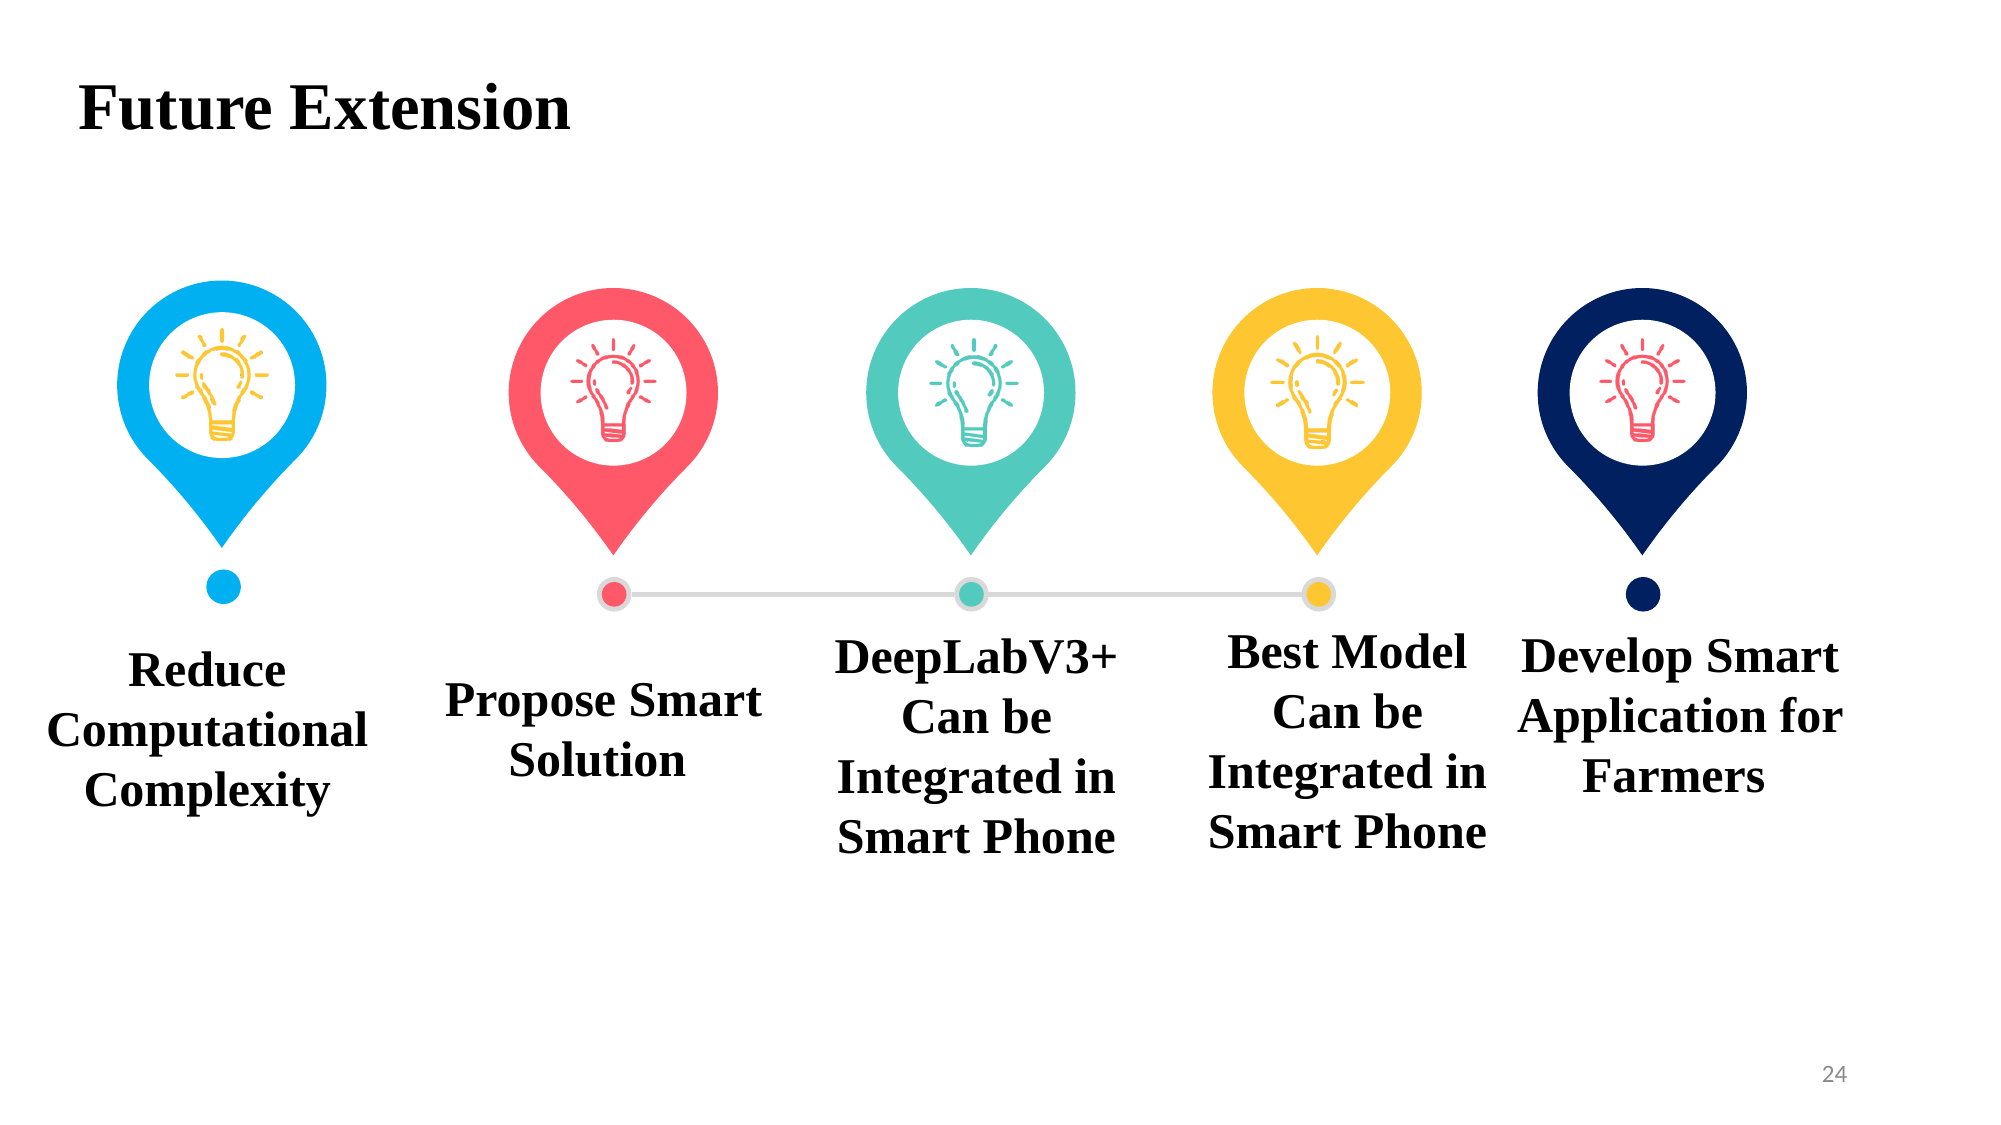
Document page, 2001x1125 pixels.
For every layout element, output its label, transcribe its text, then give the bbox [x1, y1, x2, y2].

text_box Best Model Can be Integrated in Smart Phone [1186, 611, 1509, 866]
text_box Reduce Computational Complexity [0, 628, 415, 824]
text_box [117, 280, 327, 490]
text_box DeepLabV3+ Can be Integrated in Smart Phone [792, 616, 1161, 871]
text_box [206, 569, 241, 605]
text_box Propose Smart Solution [421, 659, 786, 794]
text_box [1212, 287, 1422, 498]
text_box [1537, 287, 1747, 498]
text_box Develop Smart Application for Farmers [1497, 615, 1863, 811]
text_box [866, 287, 1076, 498]
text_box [1625, 576, 1661, 612]
slide_number 24 [1412, 1042, 1863, 1103]
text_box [596, 576, 632, 612]
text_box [508, 287, 718, 498]
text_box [954, 576, 989, 612]
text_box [1301, 576, 1337, 612]
text_box Future Extension [53, 55, 597, 151]
